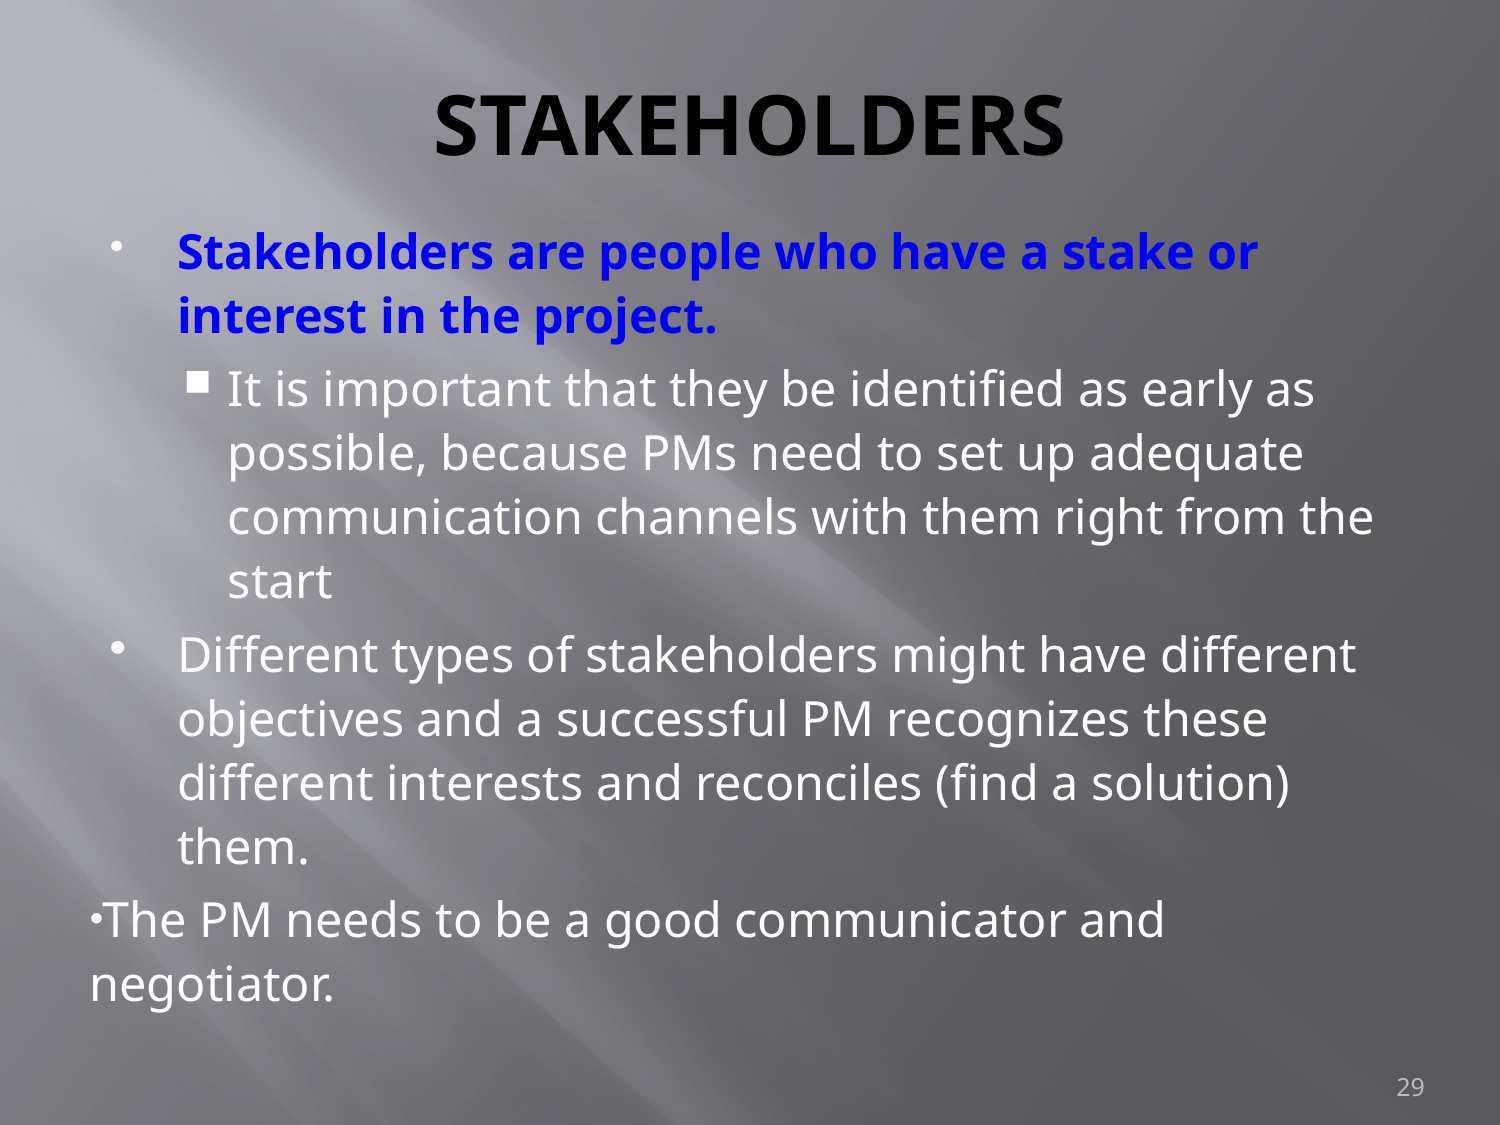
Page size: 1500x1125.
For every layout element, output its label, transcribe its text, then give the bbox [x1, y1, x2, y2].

list Stakeholders are people who have a stake or interest in the project. It is important that they be identified as early as possible, because PMs need to set up adequate communication channels with them right from the start Different types of stakeholders might have different objectives and a successful PM recognizes these different interests and reconciles (find a solution) them. The PM needs to be a good communicator and negotiator. [75, 207, 1425, 1025]
title STAKEHOLDERS [75, 45, 1425, 200]
slide_number 29 [1299, 1052, 1425, 1113]
